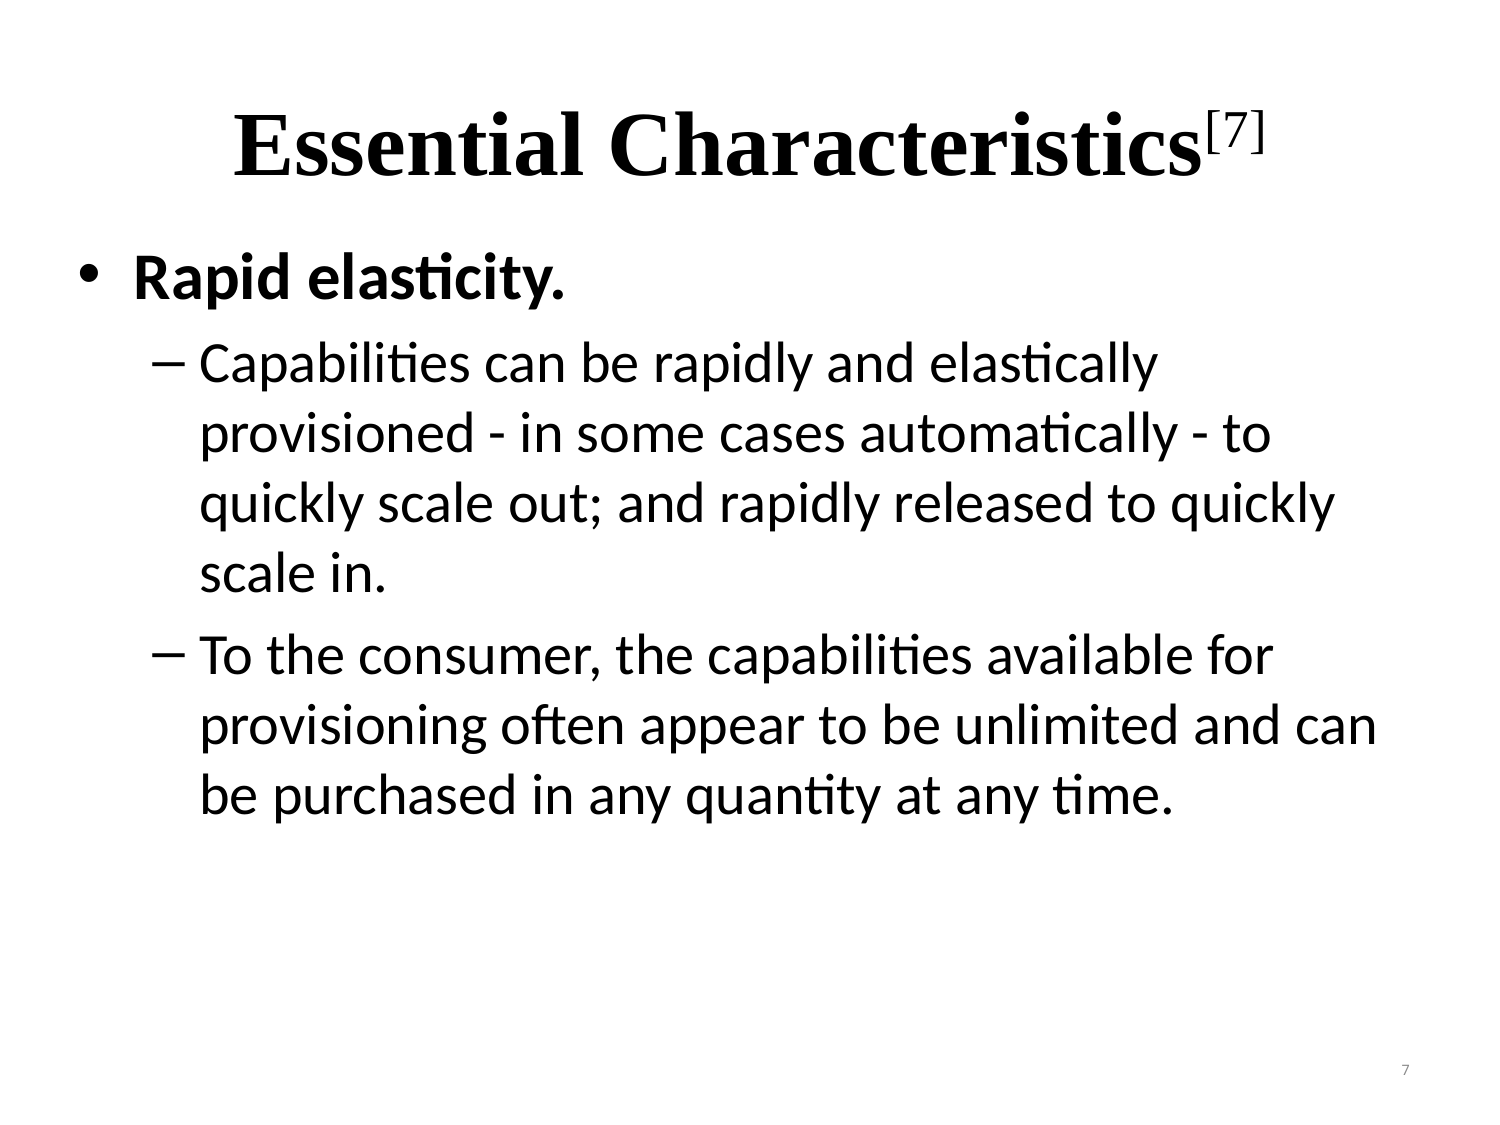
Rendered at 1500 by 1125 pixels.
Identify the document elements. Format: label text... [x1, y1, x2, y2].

slide_number 7 [1074, 1042, 1425, 1103]
list Rapid elasticity. Capabilities can be rapidly and elastically provisioned - in some cases automatically - to quickly scale out; and rapidly released to quickly scale in. To the consumer, the capabilities available for provisioning often appear to be unlimited and can be purchased in any quantity at any time. [62, 224, 1413, 950]
title Essential Characteristics[7] [75, 45, 1425, 233]
